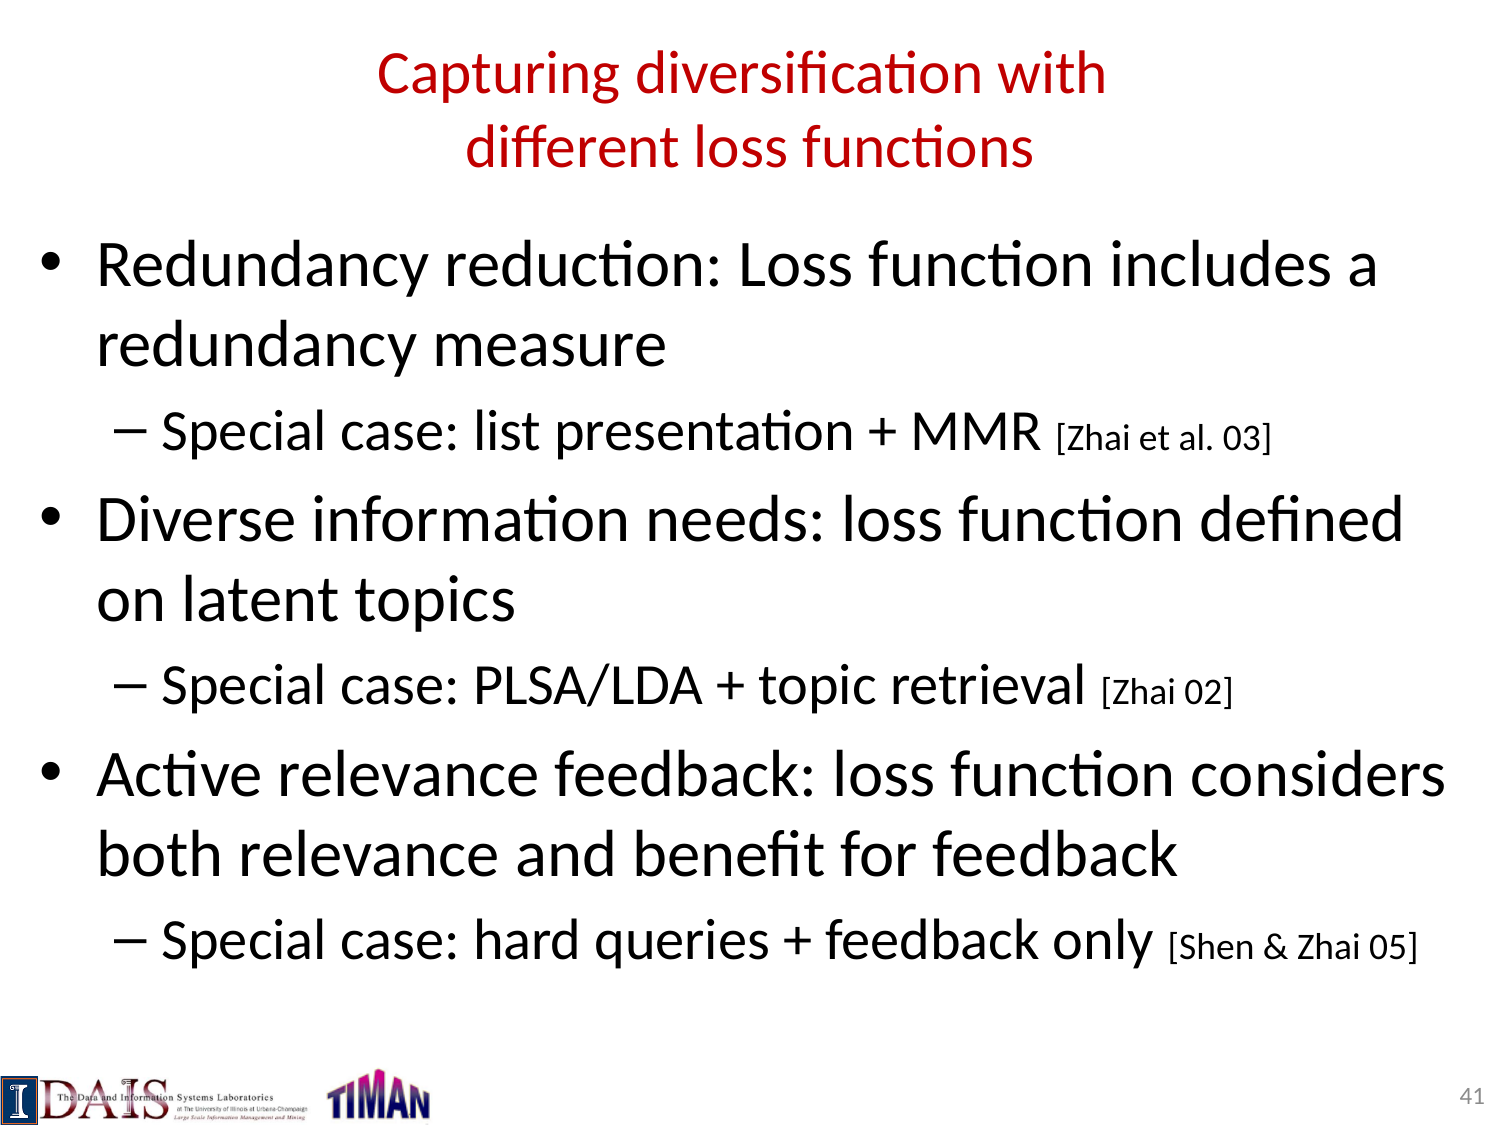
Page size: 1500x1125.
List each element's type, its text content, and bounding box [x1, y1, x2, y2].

list Redundancy reduction: Loss function includes a redundancy measure Special case: list presentation + MMR [Zhai et al. 03] Diverse information needs: loss function defined on latent topics Special case: PLSA/LDA + topic retrieval [Zhai 02] Active relevance feedback: loss function considers both relevance and benefit for feedback Special case: hard queries + feedback only [Shen & Zhai 05] [24, 212, 1500, 1038]
picture [0, 1064, 438, 1125]
slide_number 41 [1149, 1065, 1500, 1125]
title Capturing diversification with different loss functions [0, 24, 1500, 188]
